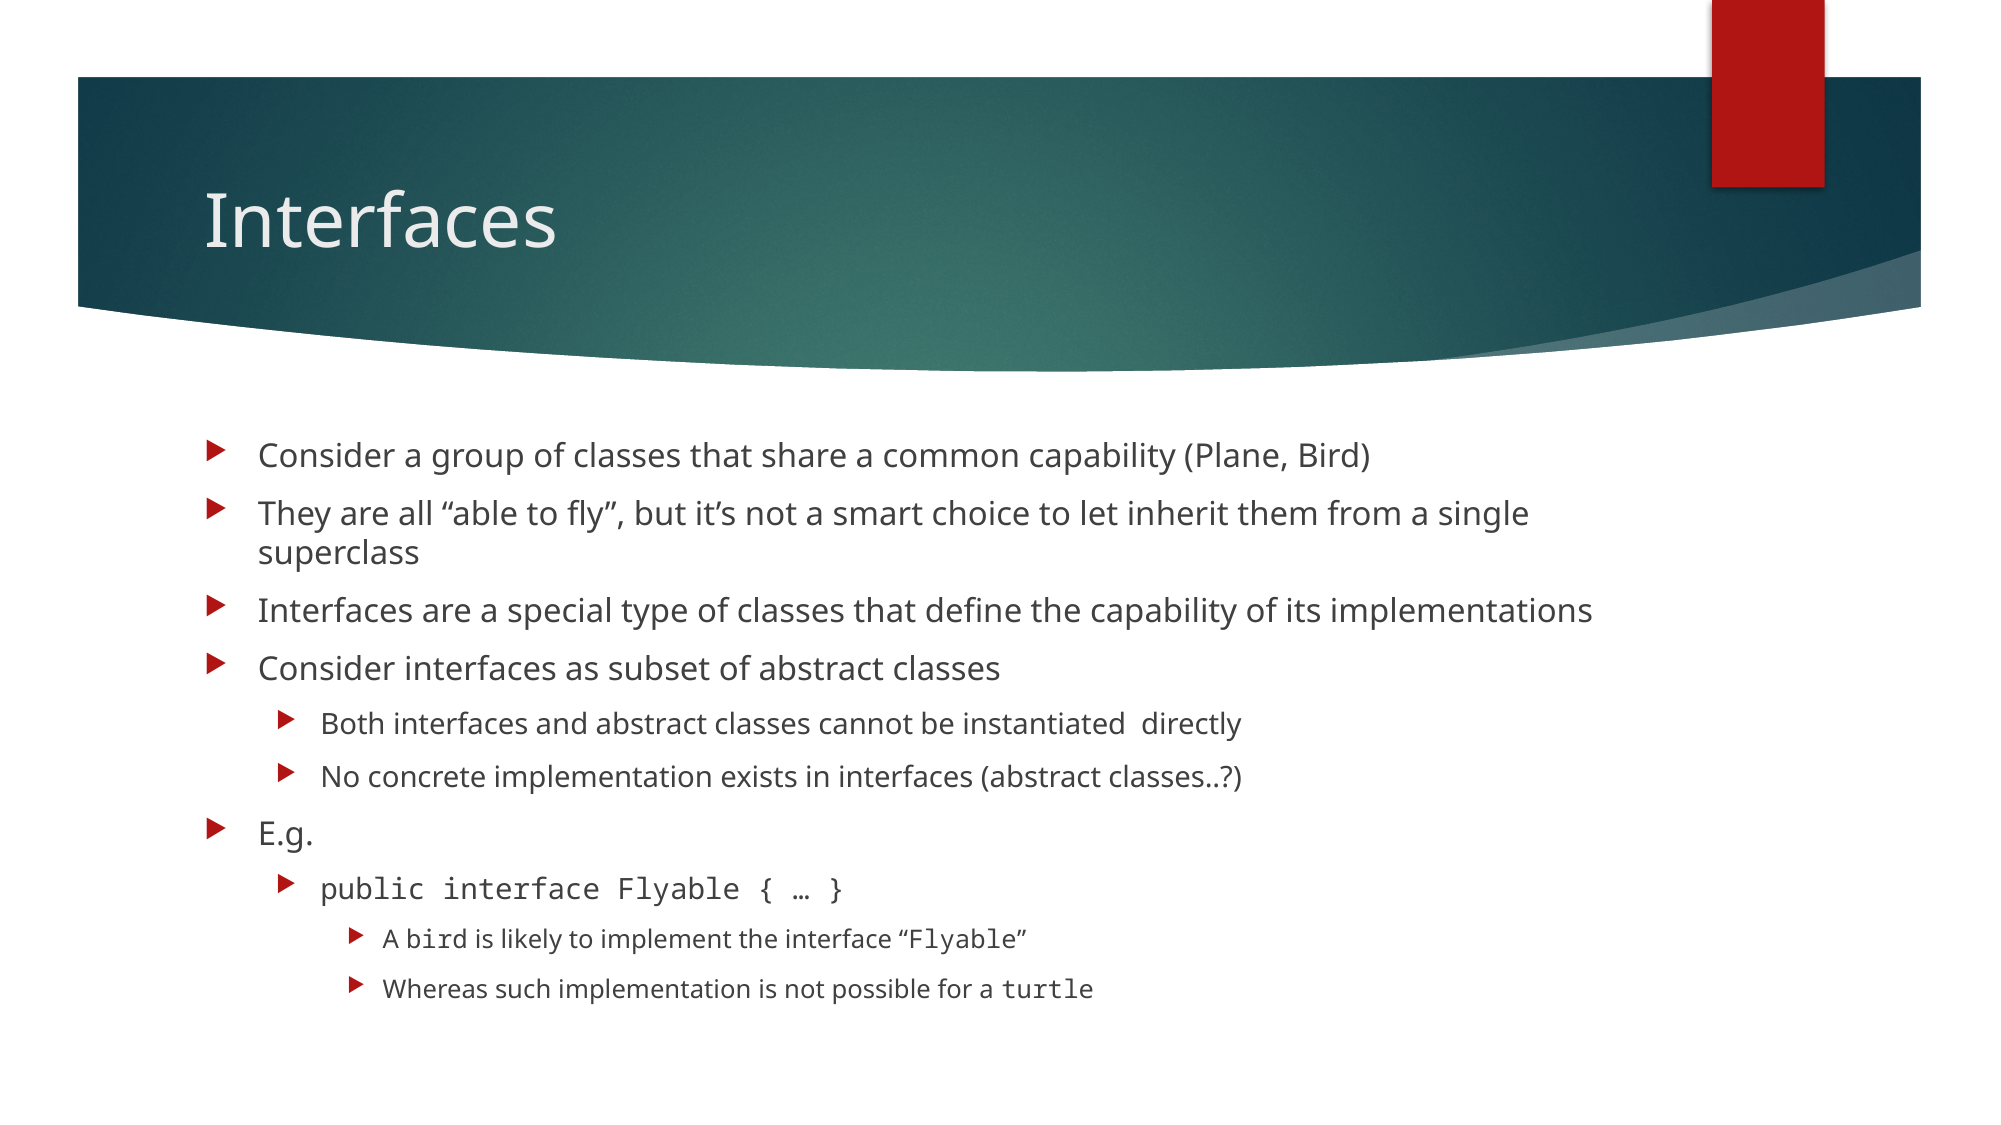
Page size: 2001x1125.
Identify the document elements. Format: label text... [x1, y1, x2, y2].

title Interfaces [189, 159, 1638, 276]
list Consider a group of classes that share a common capability (Plane, Bird) They are all “able to fly”, but it’s not a smart choice to let inherit them from a single superclass Interfaces are a special type of classes that define the capability of its implementations Consider interfaces as subset of abstract classes Both interfaces and abstract classes cannot be instantiated directly No concrete implementation exists in interfaces (abstract classes..?) E.g. public interface Flyable { … } A bird is likely to implement the interface “Flyable” Whereas such implementation is not possible for a turtle [189, 427, 1638, 1048]
